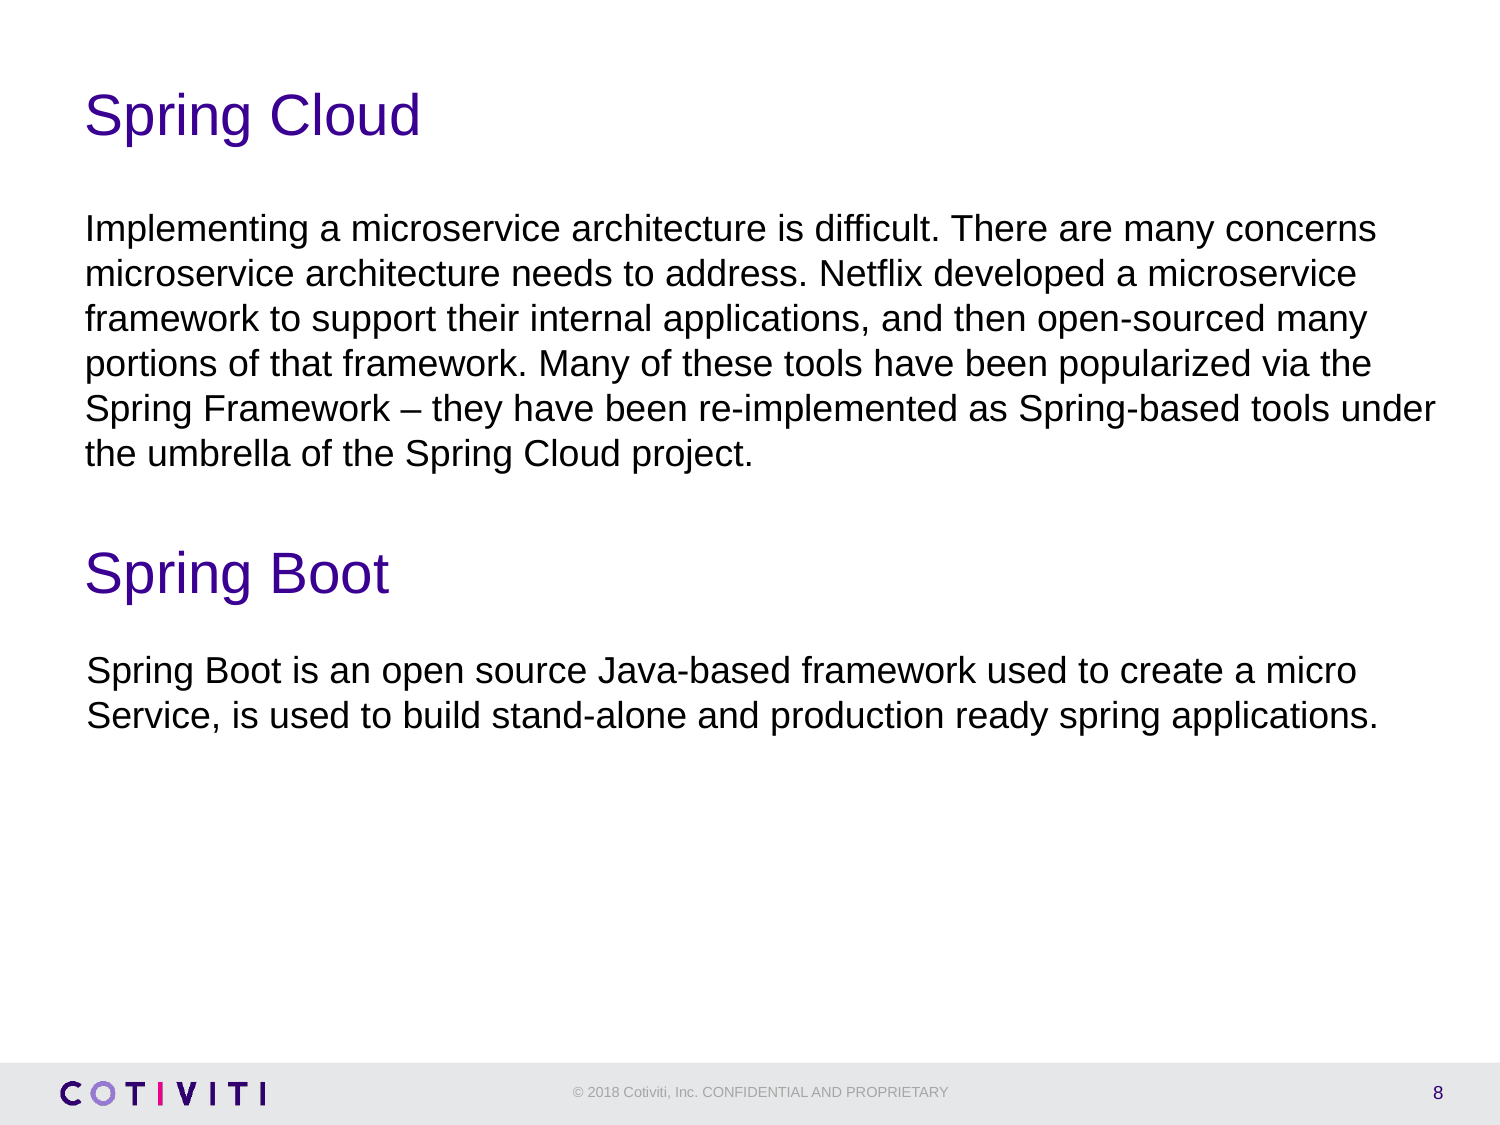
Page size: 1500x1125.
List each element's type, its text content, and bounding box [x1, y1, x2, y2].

list Implementing a microservice architecture is difficult. There are many concerns microservice architecture needs to address. Netflix developed a microservice framework to support their internal applications, and then open-sourced many portions of that framework. Many of these tools have been popularized via the Spring Framework – they have been re-implemented as Spring-based tools under the umbrella of the Spring Cloud project. [84, 203, 1473, 504]
text_box Spring Boot is an open source Java-based framework used to create a micro Service, is used to build stand-alone and production ready spring applications. [71, 638, 1429, 743]
picture [56, 1066, 277, 1119]
title Spring Cloud [84, 85, 1473, 164]
text_box Spring Boot [84, 543, 1473, 612]
slide_number 8 [1384, 1069, 1444, 1115]
